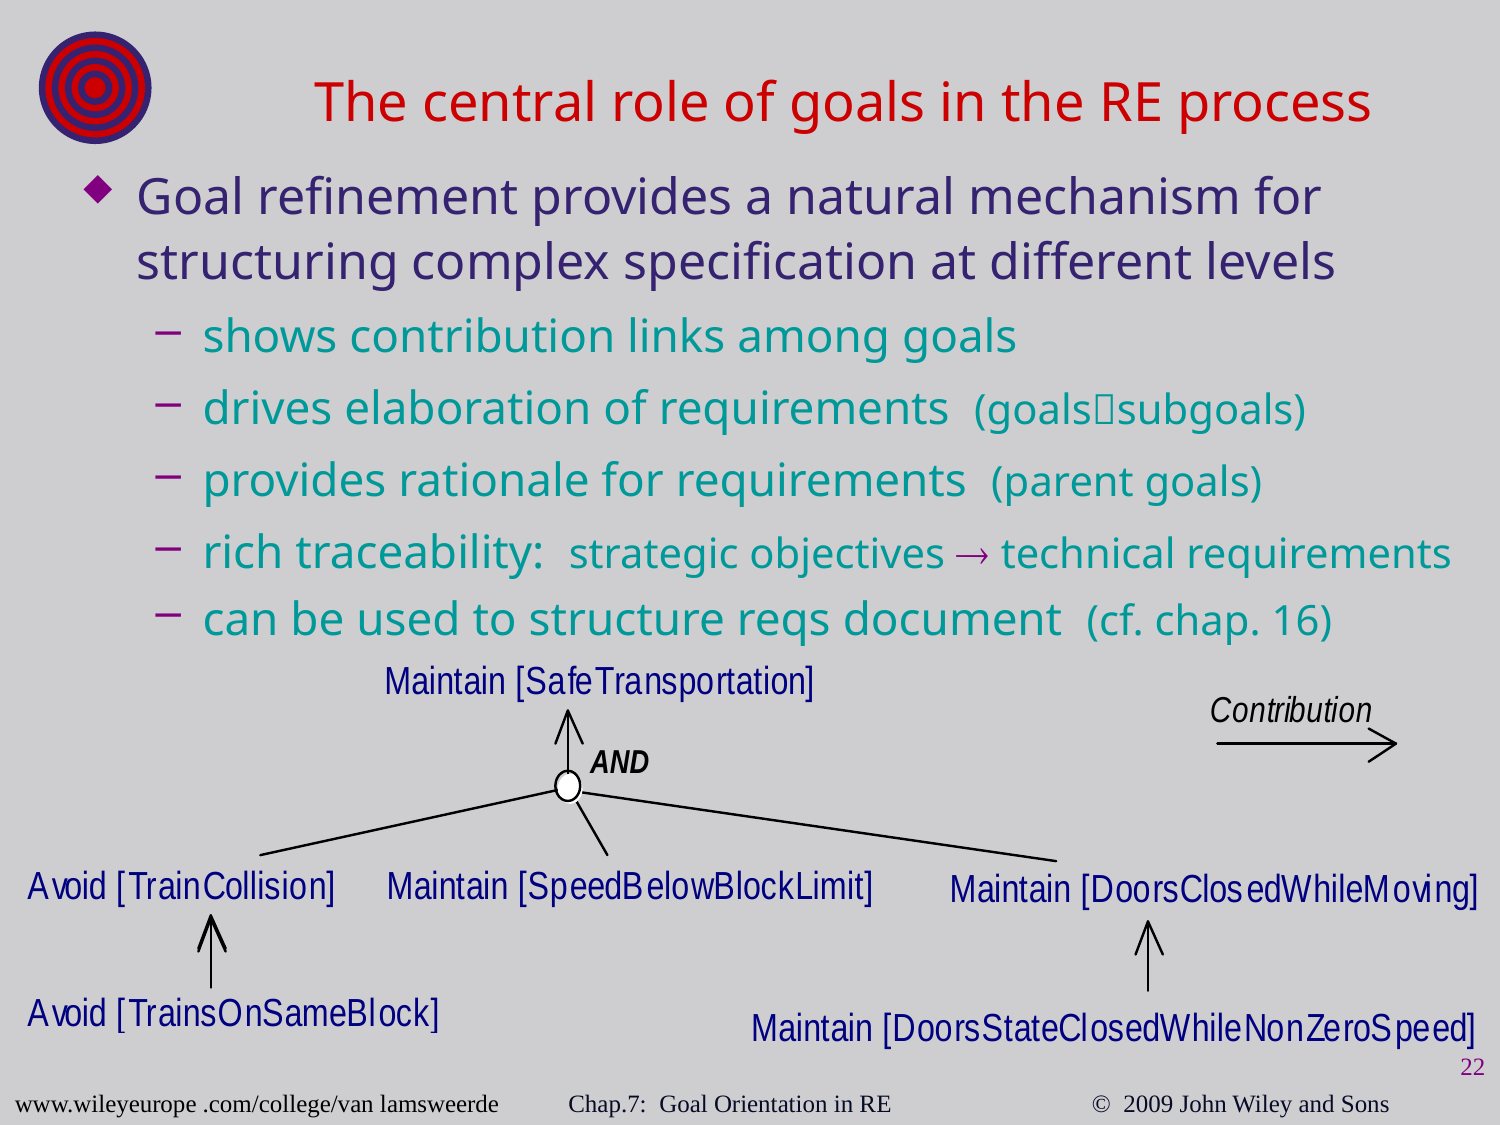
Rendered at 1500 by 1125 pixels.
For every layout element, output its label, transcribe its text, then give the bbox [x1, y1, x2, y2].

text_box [39, 32, 151, 144]
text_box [0, 656, 1500, 1061]
title The central role of goals in the RE process [217, 37, 1470, 163]
list Goal refinement provides a natural mechanism for structuring complex specification at different levels shows contribution links among goals drives elaboration of requirements (goalssubgoals) provides rationale for requirements (parent goals) rich traceability: strategic objectives  technical requirements can be used to structure reqs document (cf. chap. 16) [32, 165, 1500, 637]
